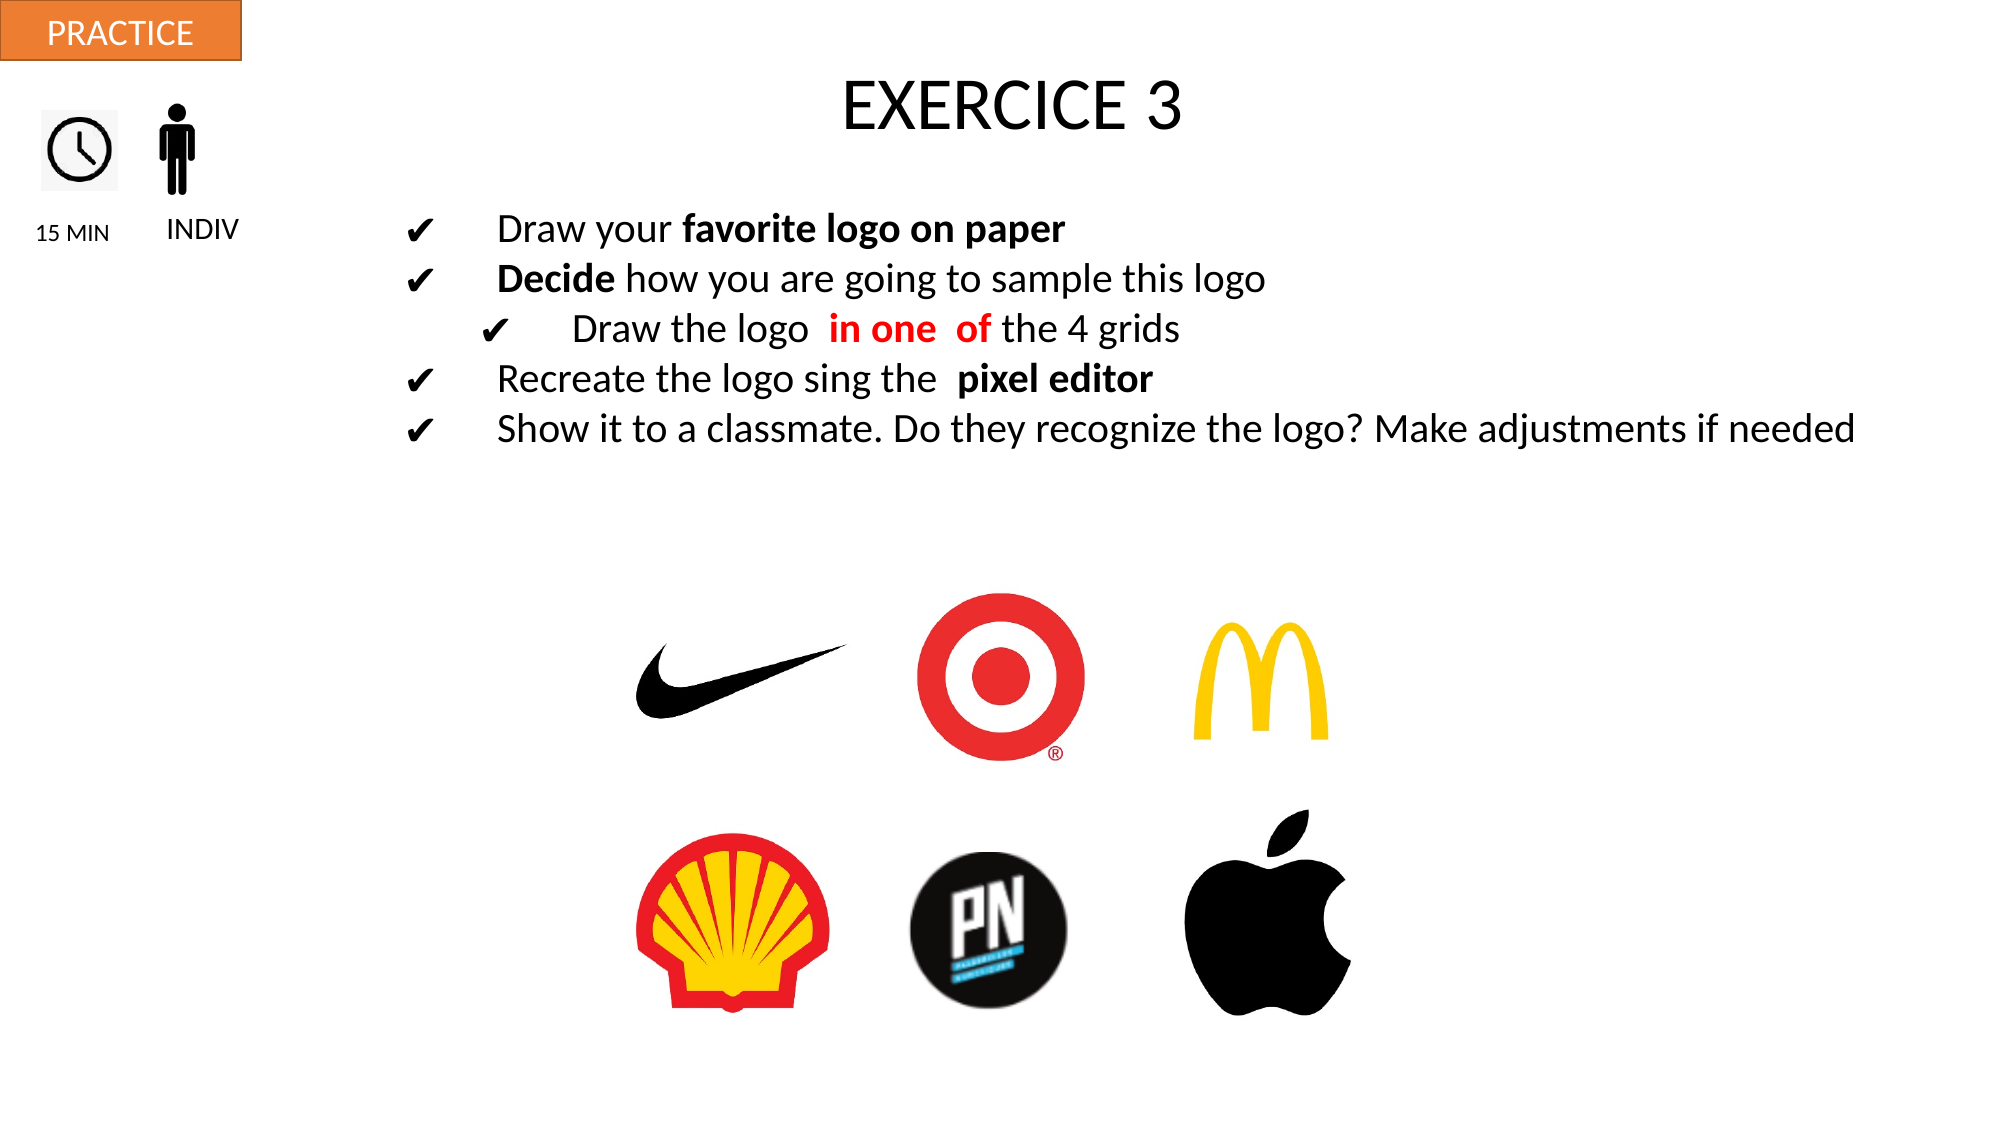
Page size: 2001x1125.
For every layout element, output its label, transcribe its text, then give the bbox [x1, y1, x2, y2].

text_box 15 MIN [19, 208, 126, 254]
picture [41, 110, 119, 191]
text_box INDIV [151, 201, 255, 254]
picture [572, 572, 1425, 1053]
text_box EXERCICE 3 [826, 47, 1203, 153]
text_box Draw your favorite logo on paper Decide how you are going to sample this logo Draw the logo in one of the 4 grids Recreate the logo sing the pixel editor Show it to a classmate. Do they recognize the logo? Make adjustments if needed [388, 193, 1937, 459]
text_box PRACTICE [0, 0, 241, 60]
picture [152, 100, 204, 201]
